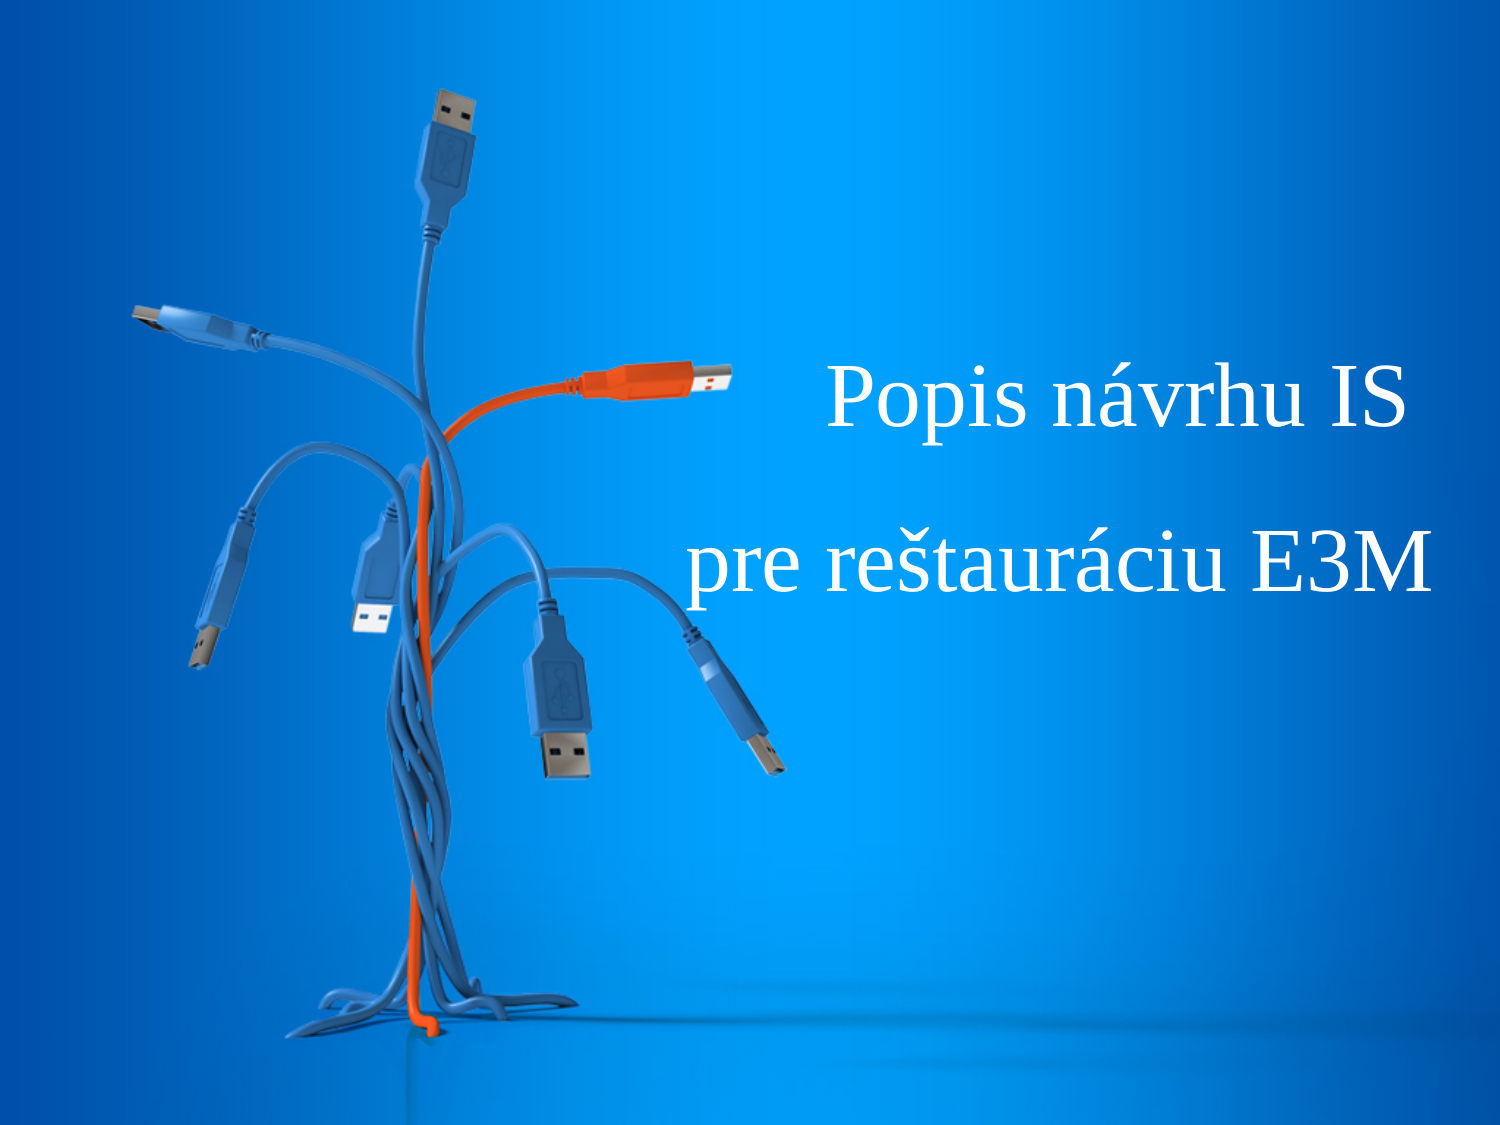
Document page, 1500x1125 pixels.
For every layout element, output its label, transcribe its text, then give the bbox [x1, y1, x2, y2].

picture [0, 0, 1500, 1125]
title Popis návrhu IS pre reštauráciu E3M [174, 302, 1451, 587]
